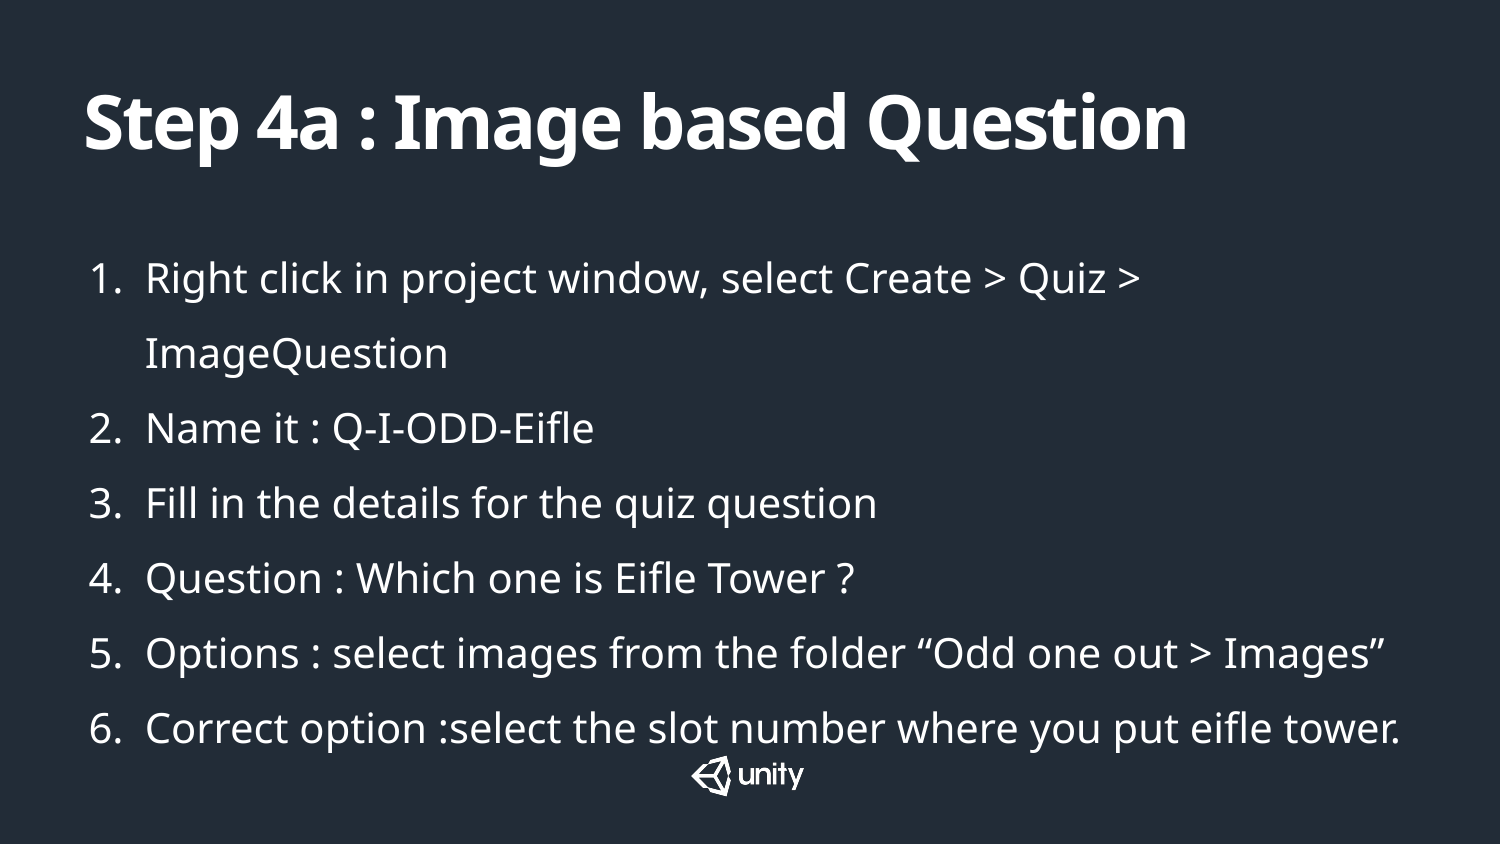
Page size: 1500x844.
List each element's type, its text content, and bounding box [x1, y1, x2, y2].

title Step 4a : Image based Question [83, 84, 1416, 218]
list Right click in project window, select Create > Quiz > ImageQuestion Name it : Q-I-ODD-Eifle Fill in the details for the quiz question Question : Which one is Eifle Tower ? Options : select images from the folder “Odd one out > Images” Correct option :select the slot number where you put eifle tower. [88, 226, 1411, 725]
picture [689, 743, 806, 809]
